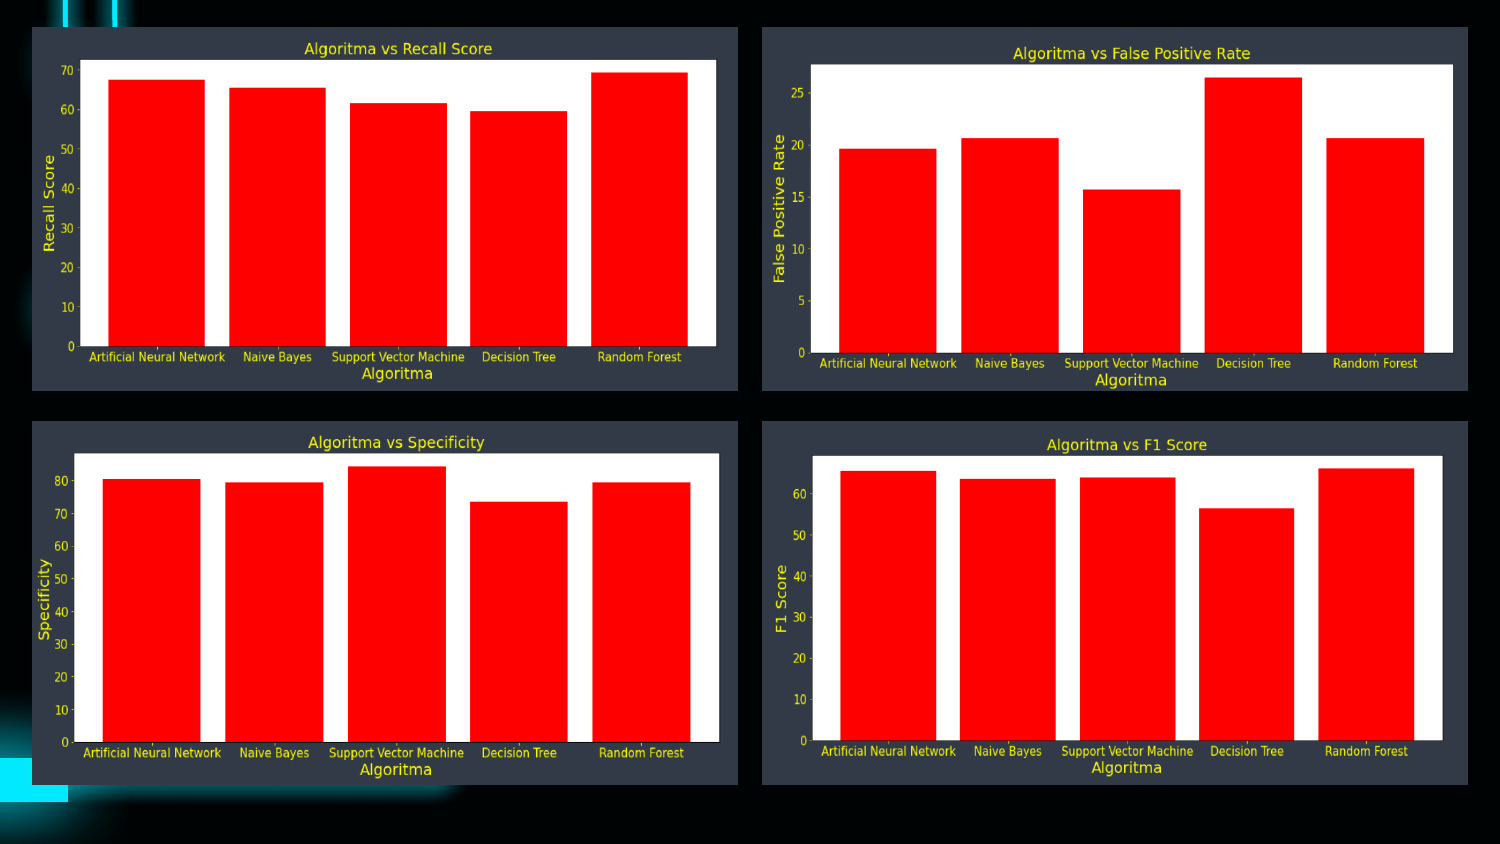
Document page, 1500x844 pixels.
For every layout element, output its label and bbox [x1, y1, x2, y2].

picture [762, 27, 1468, 391]
list [32, 27, 738, 391]
picture [32, 421, 738, 785]
picture [762, 421, 1468, 785]
